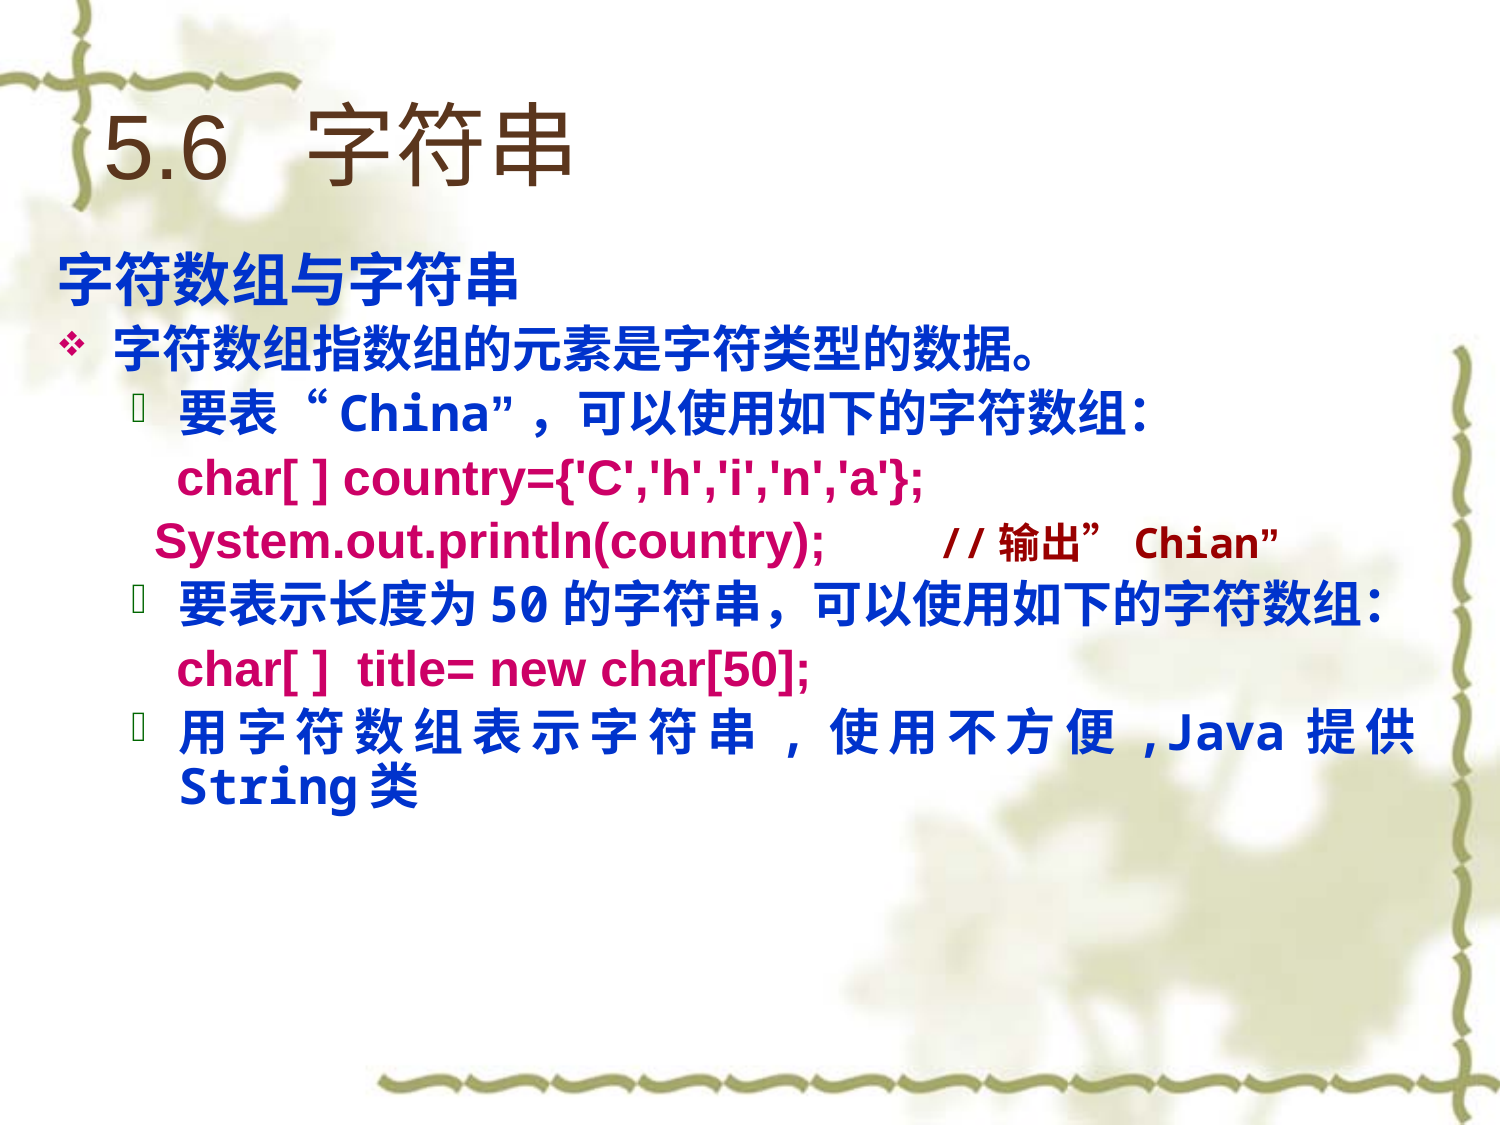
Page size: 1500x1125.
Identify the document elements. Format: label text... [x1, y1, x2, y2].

title 5.6 字符串 [88, 66, 751, 221]
list 字符数组与字符串 字符数组指数组的元素是字符类型的数据。 要表“China”，可以使用如下的字符数组： char[ ] country={'C','h','i','n','a'}; System.out.println(country); //输出”Chian” 要表示长度为50的字符串，可以使用如下的字符数组： char[ ] title= new char[50]; 用字符数组表示字符串,使用不方便,Java提供String类 [40, 243, 1443, 882]
picture [0, 0, 1500, 1125]
